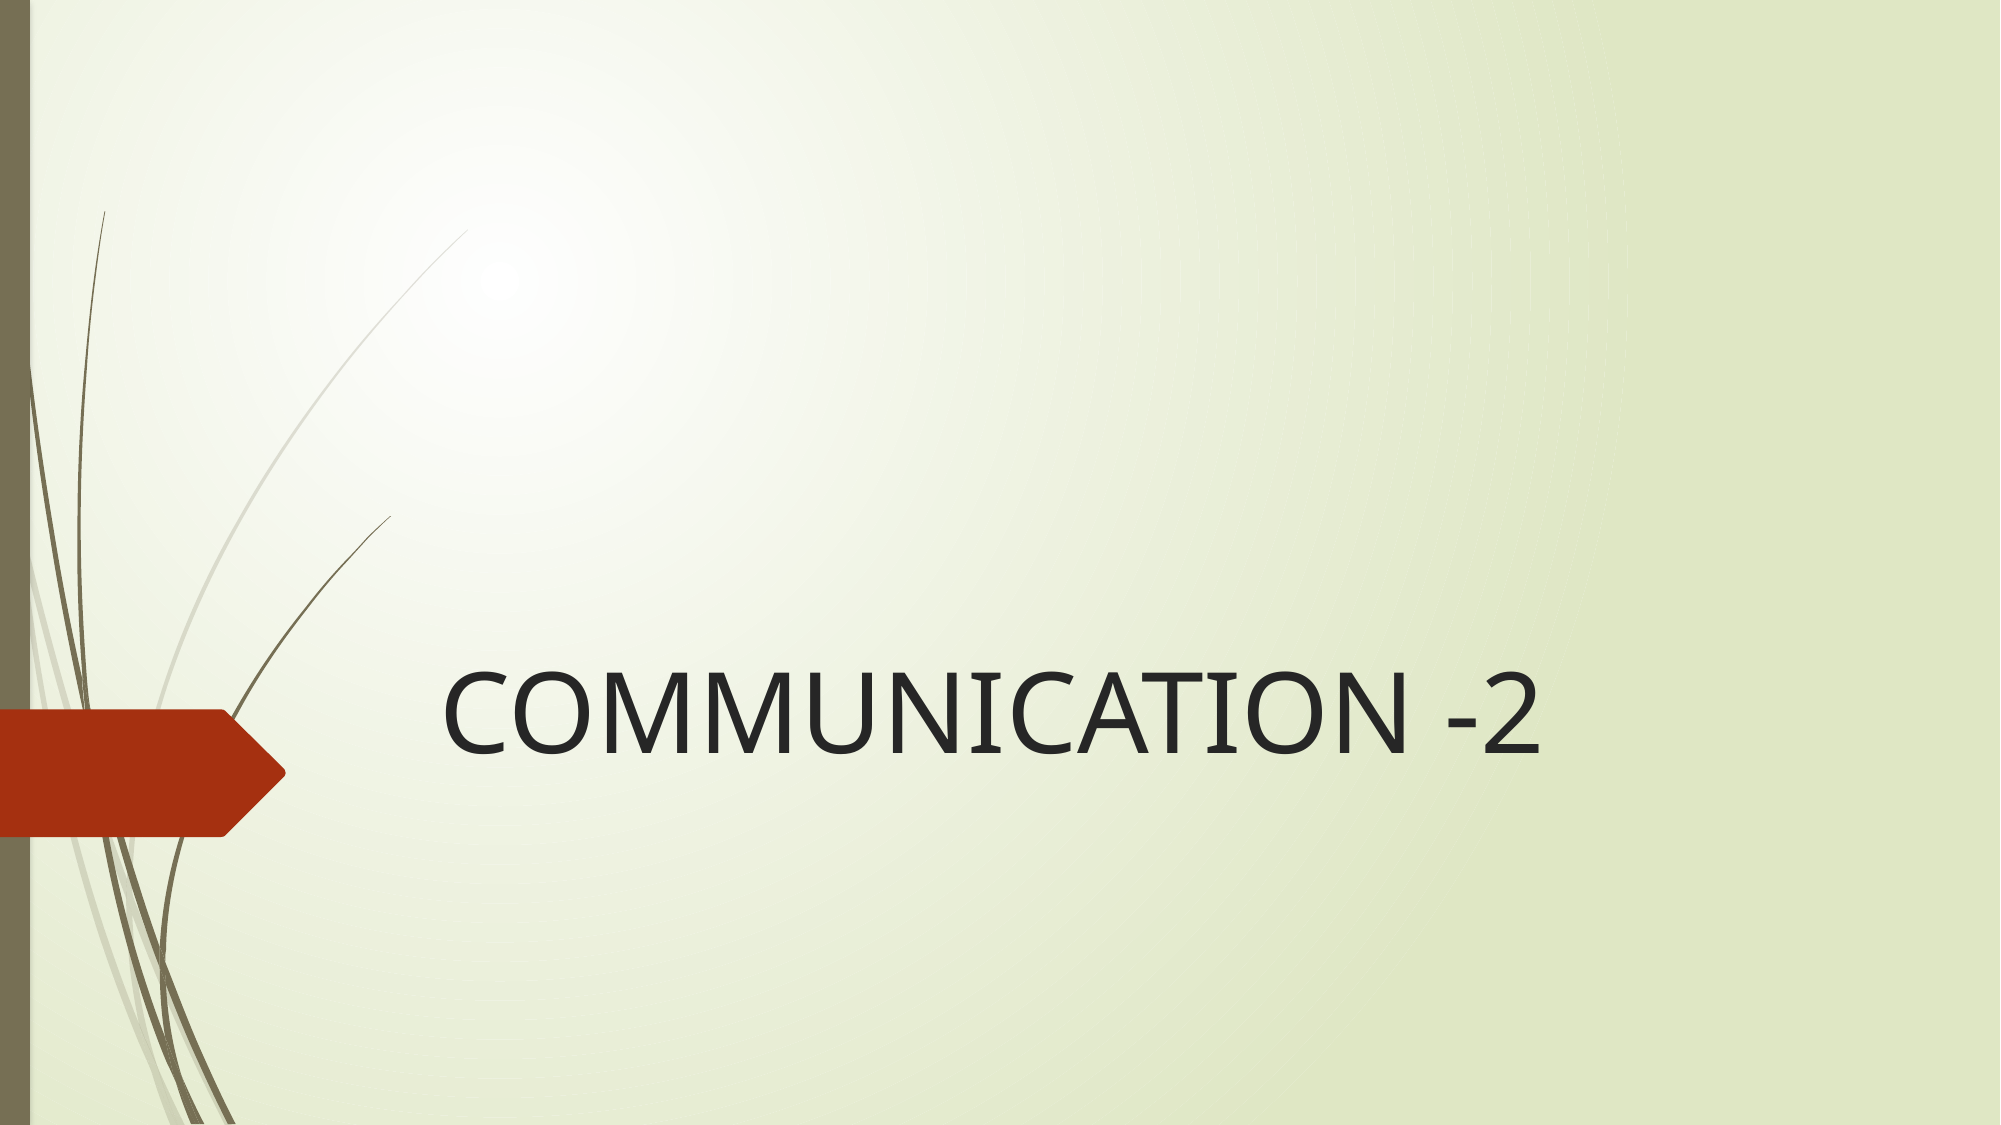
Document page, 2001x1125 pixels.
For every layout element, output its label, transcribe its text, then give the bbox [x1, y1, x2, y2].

title COMMUNICATION -2 [424, 412, 1888, 784]
